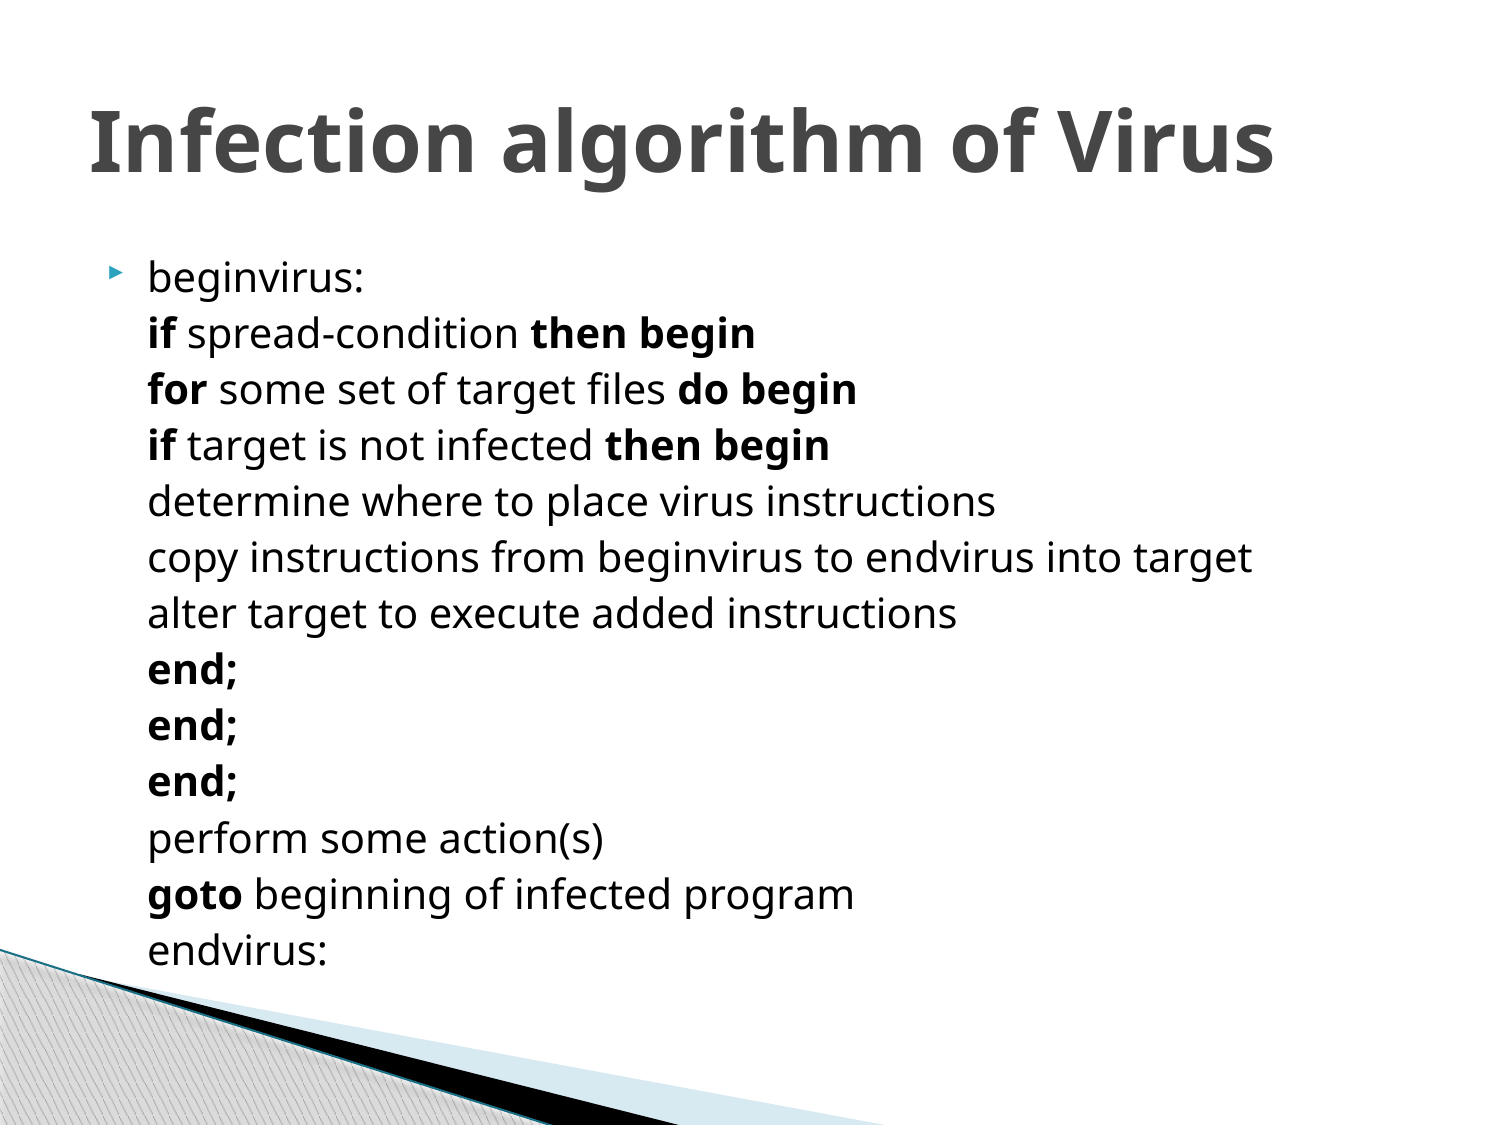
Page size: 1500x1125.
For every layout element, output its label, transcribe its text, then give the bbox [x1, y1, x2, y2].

title Infection algorithm of Virus [75, 45, 1425, 233]
list beginvirus: if spread-condition then begin for some set of target files do begin if target is not infected then begin determine where to place virus instructions copy instructions from beginvirus to endvirus into target alter target to execute added instructions end; end; end; perform some action(s) goto beginning of infected program endvirus: [75, 243, 1425, 986]
